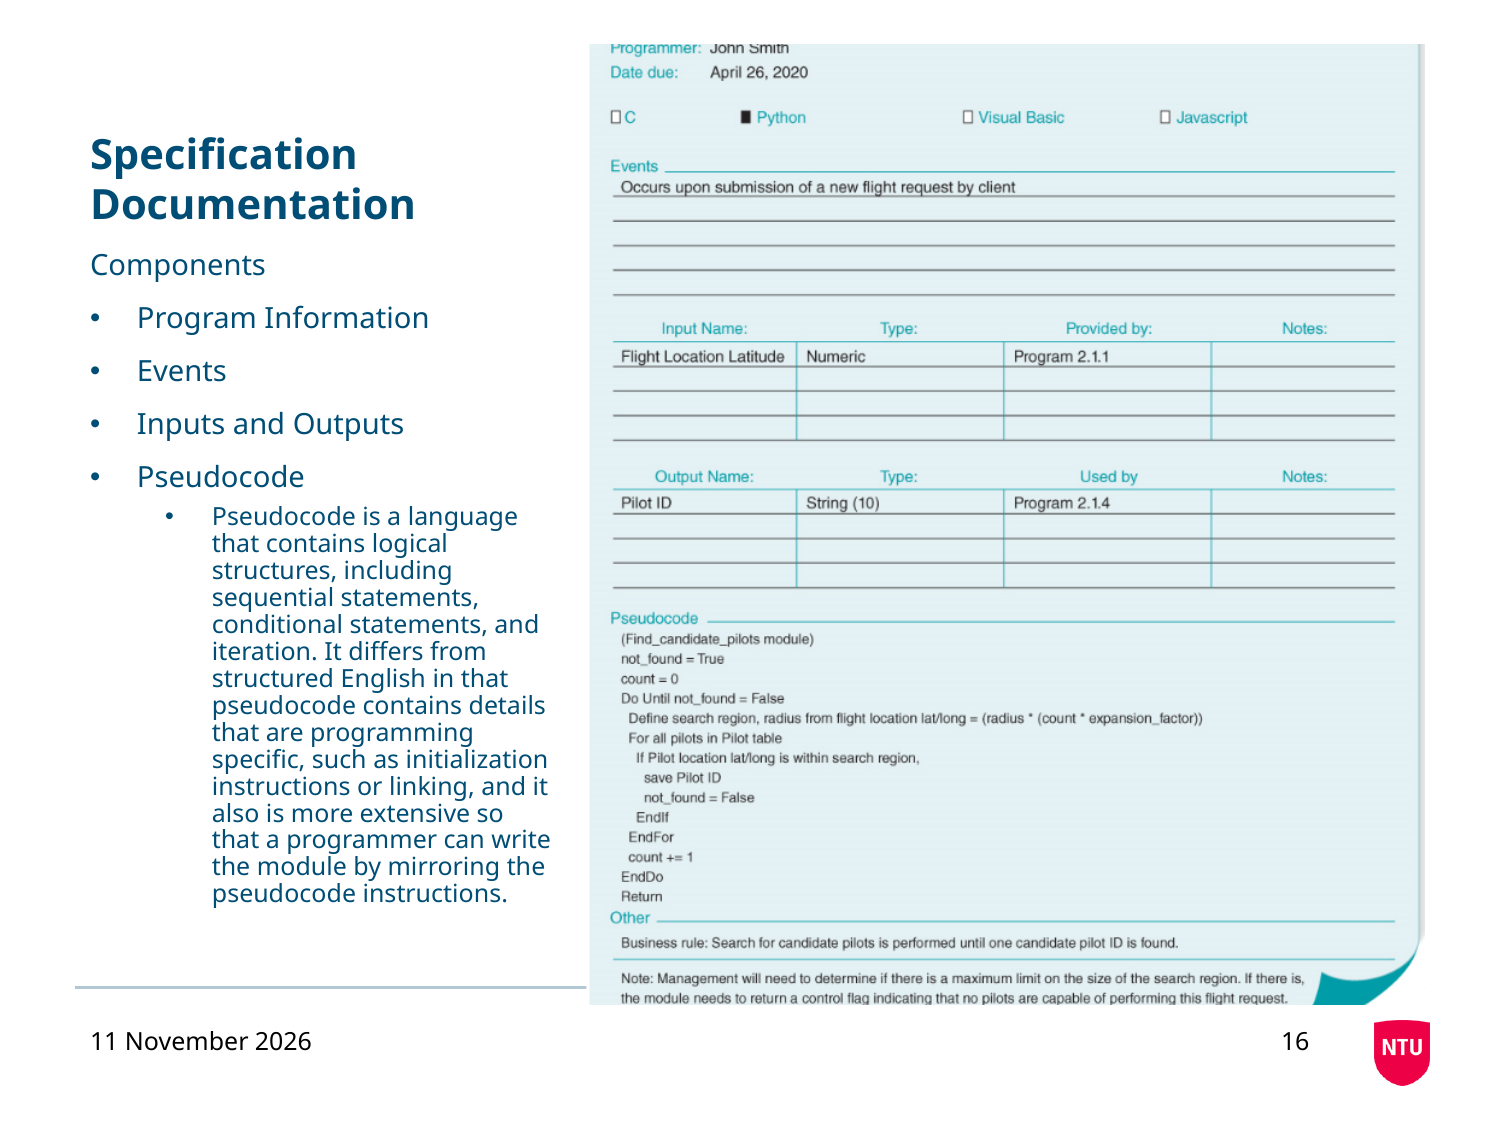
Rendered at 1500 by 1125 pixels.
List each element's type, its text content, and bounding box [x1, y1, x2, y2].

list Components Program Information Events Inputs and Outputs Pseudocode Pseudocode is a language that contains logical structures, including sequential statements, conditional statements, and iteration. It differs from structured English in that pseudocode contains details that are programming specific, such as initialization instructions or linking, and it also is more extensive so that a programmer can write the module by mirroring the pseudocode instructions. [75, 235, 569, 993]
slide_number 16 [974, 1017, 1325, 1097]
title Specification Documentation [75, 44, 569, 235]
picture [586, 44, 1426, 1006]
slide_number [75, 1017, 425, 1097]
picture [1374, 1020, 1430, 1086]
